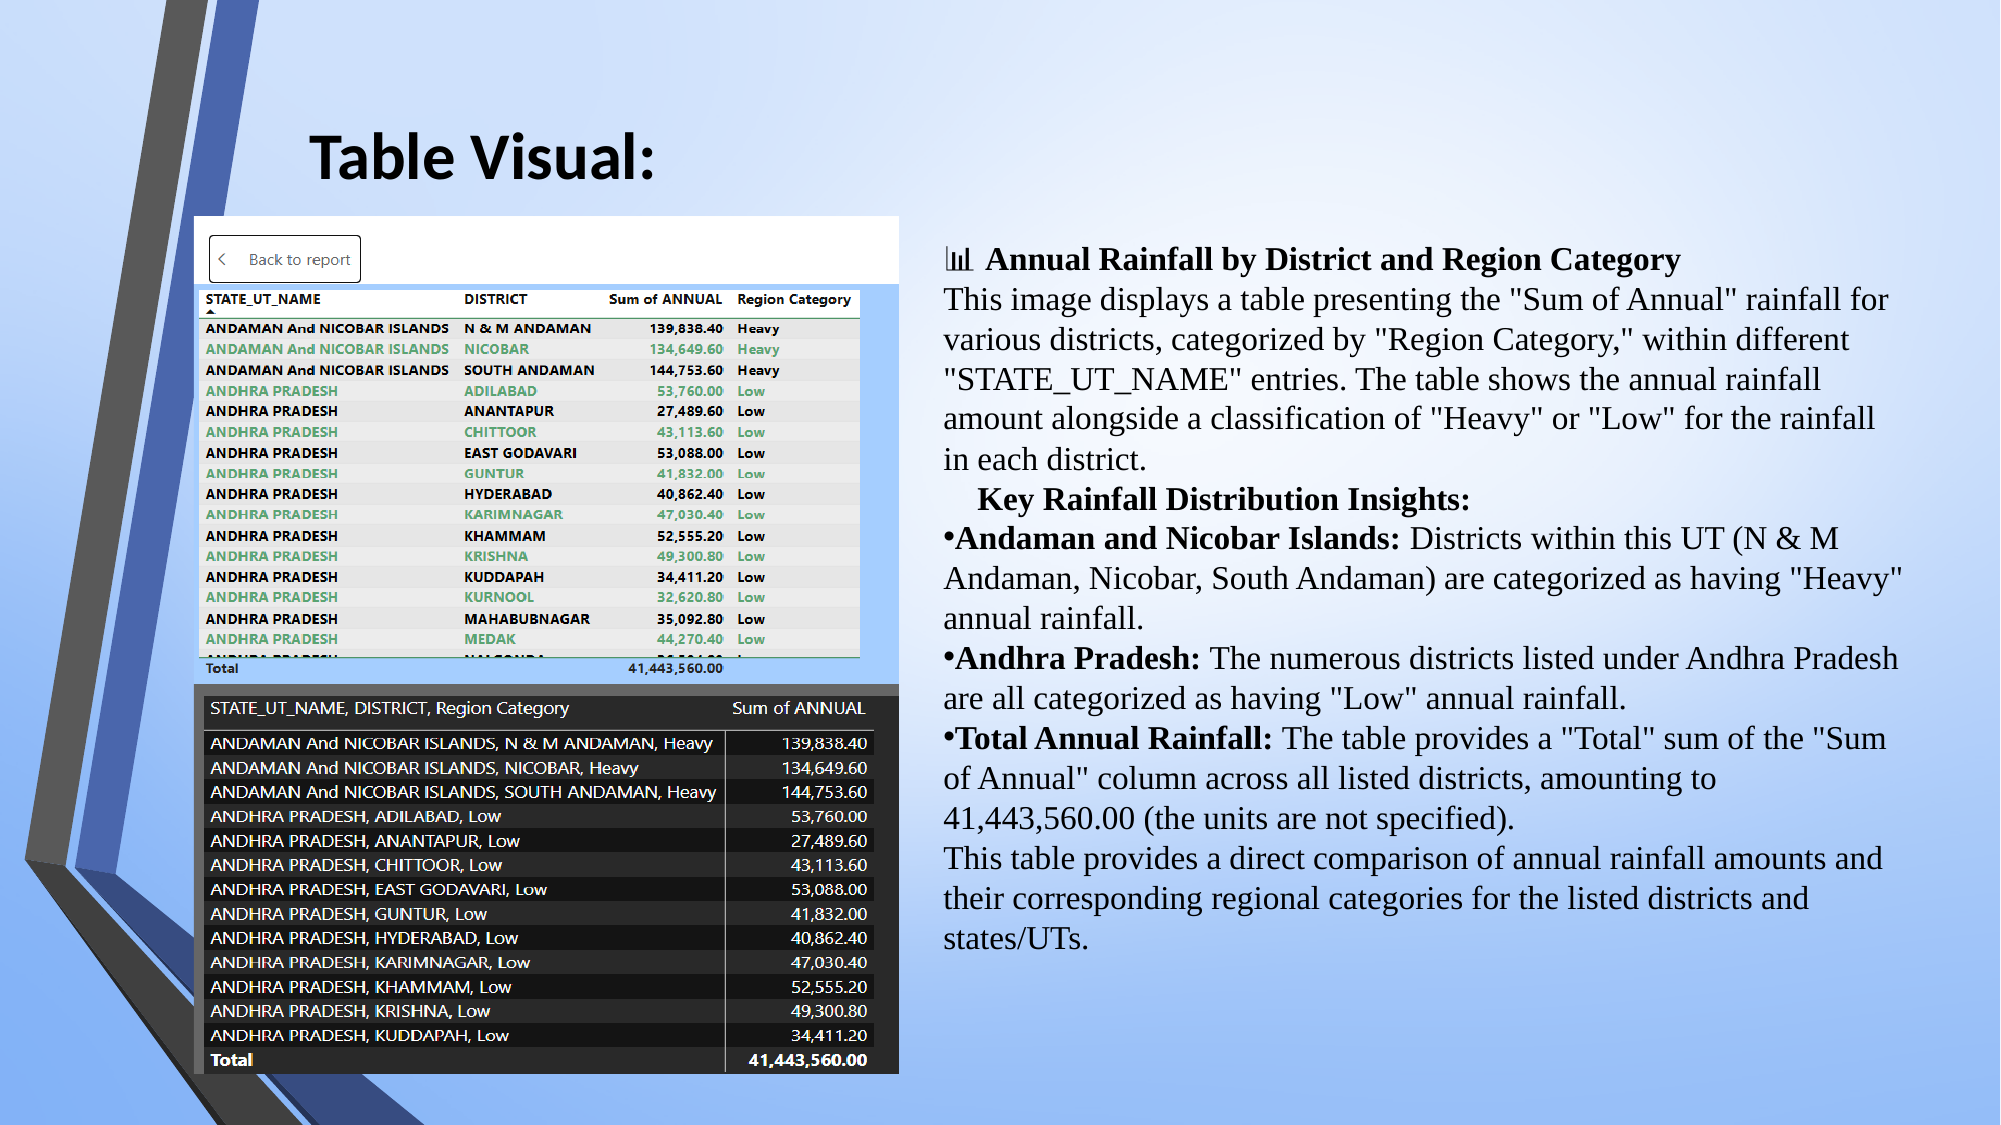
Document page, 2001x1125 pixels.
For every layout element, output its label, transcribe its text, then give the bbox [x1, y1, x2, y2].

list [193, 215, 900, 1075]
text_box 📊 Annual Rainfall by District and Region Category This image displays a table presenting the "Sum of Annual" rainfall for various districts, categorized by "Region Category," within different "STATE_UT_NAME" entries. The table shows the annual rainfall amount alongside a classification of "Heavy" or "Low" for the rainfall in each district. ✅ Key Rainfall Distribution Insights: Andaman and Nicobar Islands: Districts within this UT (N & M Andaman, Nicobar, South Andaman) are categorized as having "Heavy" annual rainfall. Andhra Pradesh: The numerous districts listed under Andhra Pradesh are all categorized as having "Low" annual rainfall. Total Annual Rainfall: The table provides a "Total" sum of the "Sum of Annual" column across all listed districts, amounting to 41,443,560.00 (the units are not specified). This table provides a direct comparison of annual rainfall amounts and their corresponding regional categories for the listed districts and states/UTs. [928, 229, 1926, 964]
title Table Visual: [177, 19, 789, 287]
